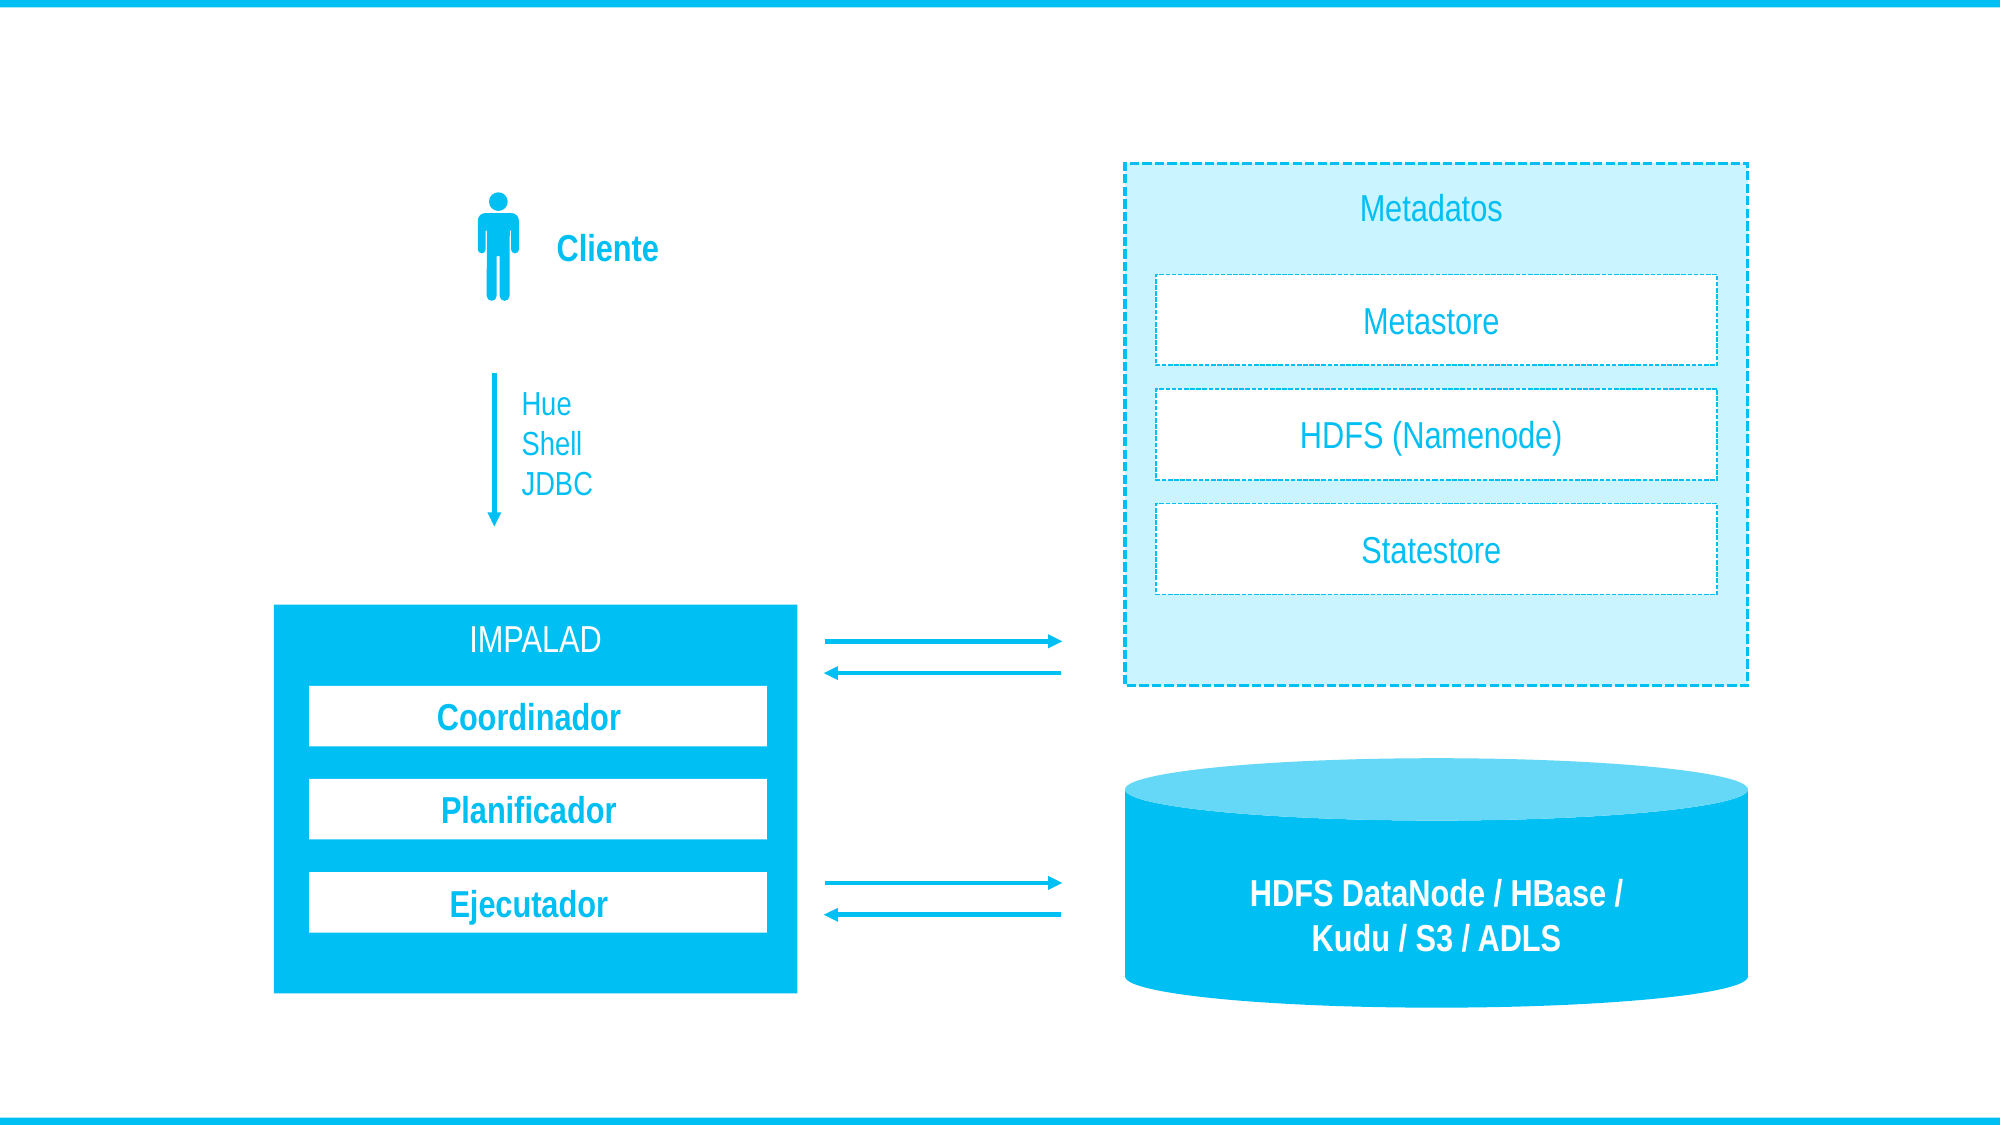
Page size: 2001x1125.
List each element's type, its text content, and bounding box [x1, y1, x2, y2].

text_box [273, 668, 798, 994]
text_box [476, 191, 521, 303]
text_box [1155, 388, 1718, 481]
text_box HDFS (Namenode) [1155, 404, 1707, 464]
text_box Ejecutador [309, 872, 749, 932]
text_box [1155, 274, 1718, 366]
text_box IMPALAD [273, 607, 798, 668]
text_box [1123, 757, 1750, 1009]
text_box [1124, 162, 1749, 687]
text_box Hue Shell JDBC [506, 375, 646, 510]
text_box [1155, 503, 1718, 595]
text_box Planificador [309, 778, 749, 839]
text_box [308, 685, 768, 747]
text_box Coordinador [309, 685, 749, 746]
text_box [308, 871, 768, 934]
text_box [308, 778, 768, 841]
text_box Statestore [1155, 518, 1707, 579]
text_box HDFS DataNode / HBase / Kudu / S3 / ADLS [1217, 861, 1656, 967]
text_box Metadatos [1155, 176, 1707, 236]
text_box Cliente [541, 216, 681, 276]
text_box Metastore [1155, 289, 1707, 350]
